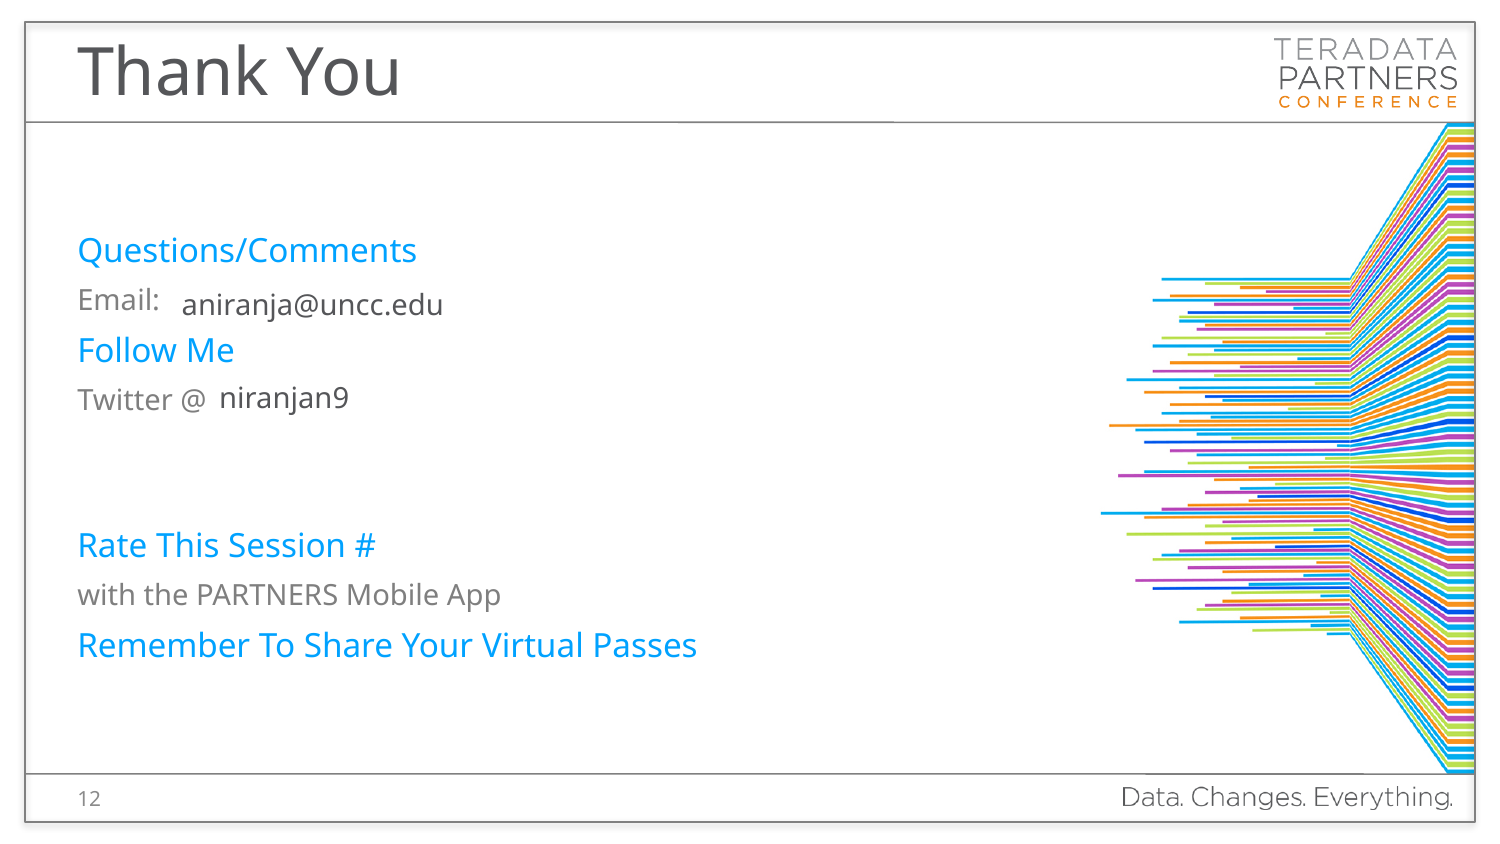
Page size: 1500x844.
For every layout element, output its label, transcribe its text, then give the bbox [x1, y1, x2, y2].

list aniranja@uncc.edu [166, 278, 939, 347]
slide_number 12 [62, 777, 125, 822]
list niranjan9 [204, 371, 975, 441]
picture [1274, 38, 1457, 108]
picture [1074, 124, 1474, 773]
picture [1123, 786, 1452, 810]
